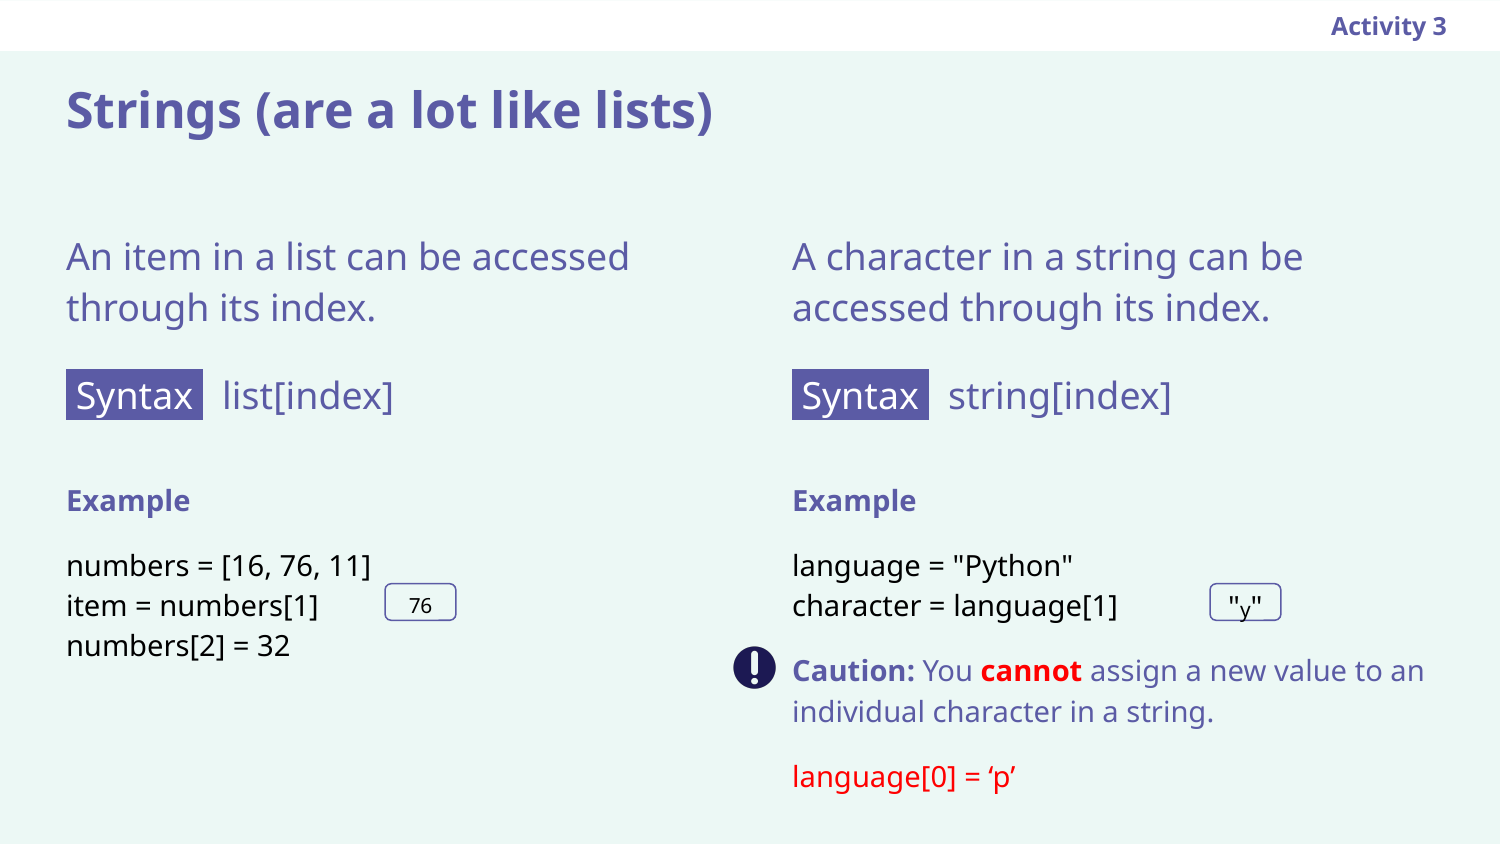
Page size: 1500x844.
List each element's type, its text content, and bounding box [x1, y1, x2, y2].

text_box 76 [385, 583, 456, 621]
text_box Strings (are a lot like lists) [51, 51, 1449, 167]
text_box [732, 211, 1450, 793]
subtitle Activity 3 [862, 0, 1448, 52]
text_box Example numbers = [16, 76, 11] item = numbers[1] numbers[2] = 32 [51, 463, 723, 637]
text_box An item in a list can be accessed through its index. Syntax list[index] [51, 211, 723, 444]
